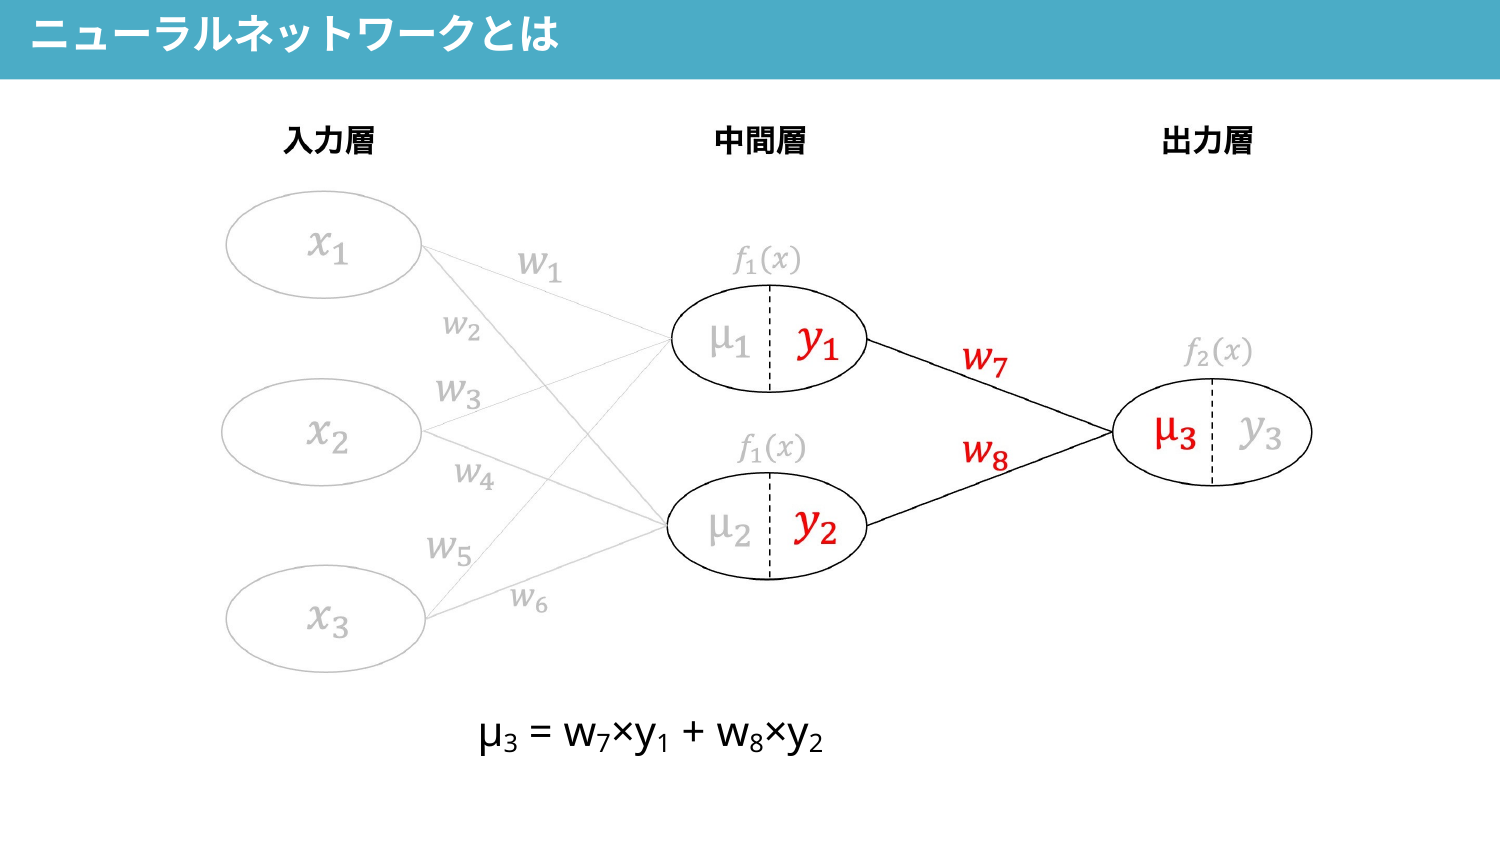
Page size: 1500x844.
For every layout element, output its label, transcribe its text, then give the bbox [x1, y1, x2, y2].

picture [220, 124, 1313, 676]
title ニューラルネットワークとは [27, 5, 560, 149]
text_box μ3 = w7×y1 + w8×y2 [471, 700, 894, 758]
text_box [0, 0, 1500, 80]
